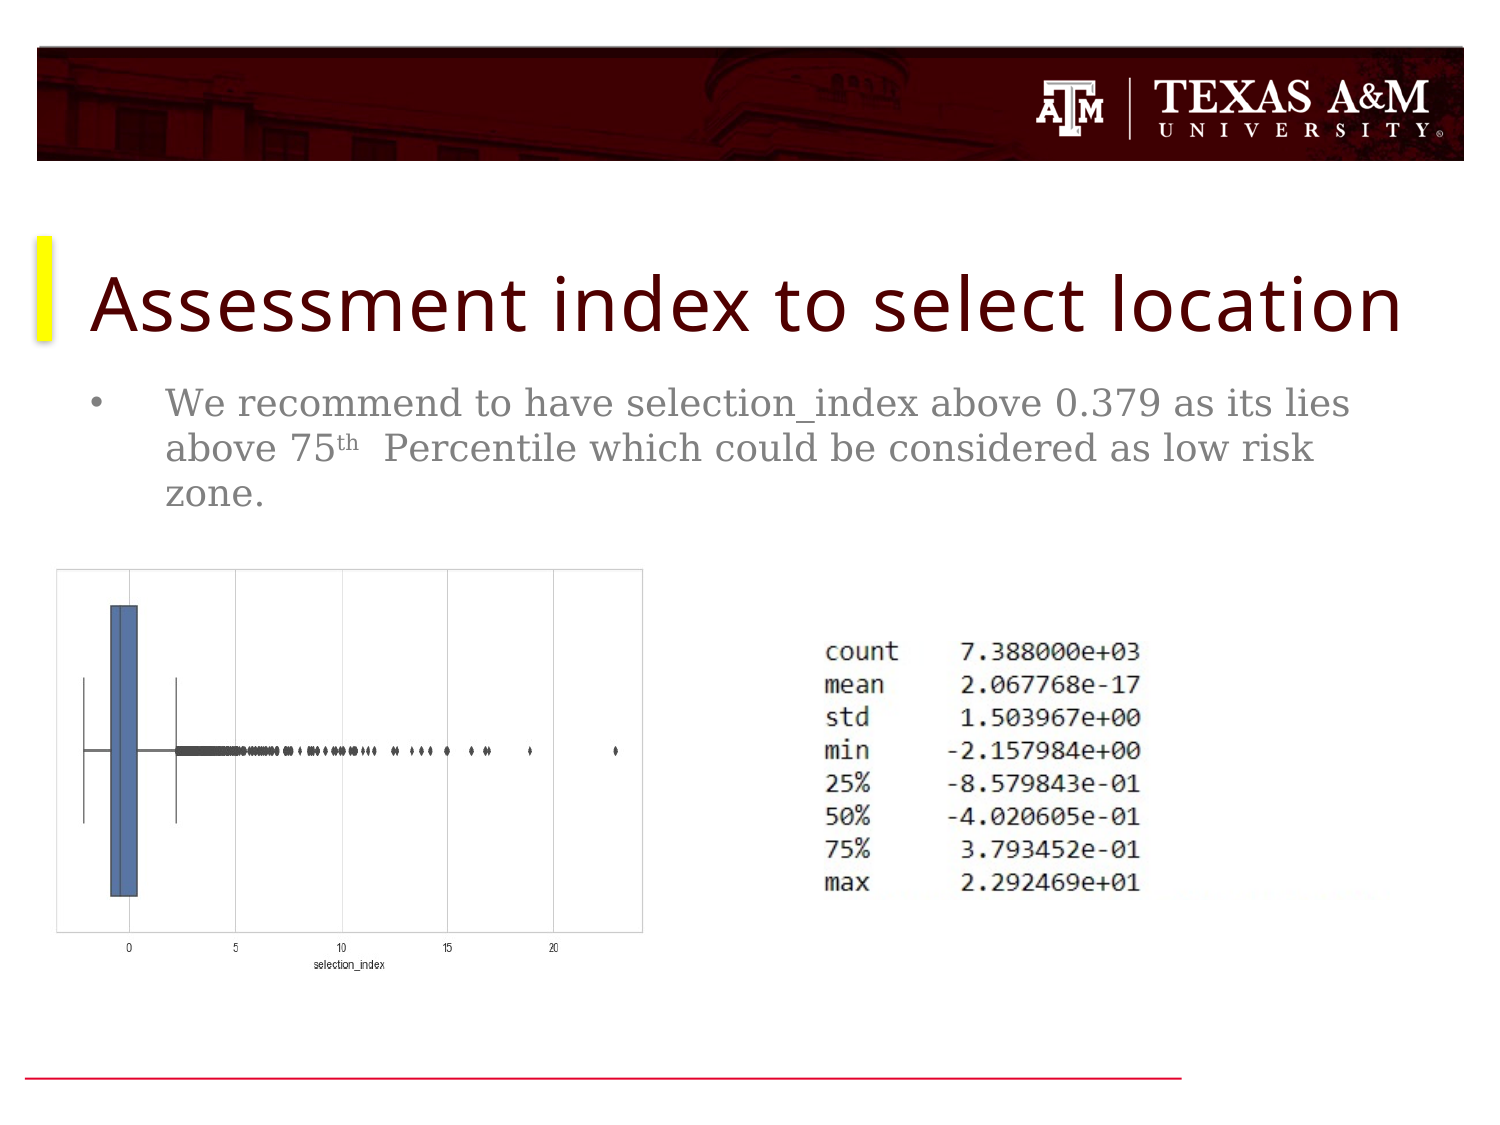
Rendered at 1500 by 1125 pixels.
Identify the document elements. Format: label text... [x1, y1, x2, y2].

picture [37, 45, 1464, 161]
list We recommend to have selection_index above 0.379 as its lies above 75th Percentile which could be considered as low risk zone. [75, 371, 1425, 1005]
title Assessment index to select location [75, 214, 1425, 371]
picture [50, 562, 648, 979]
picture [823, 640, 1390, 900]
